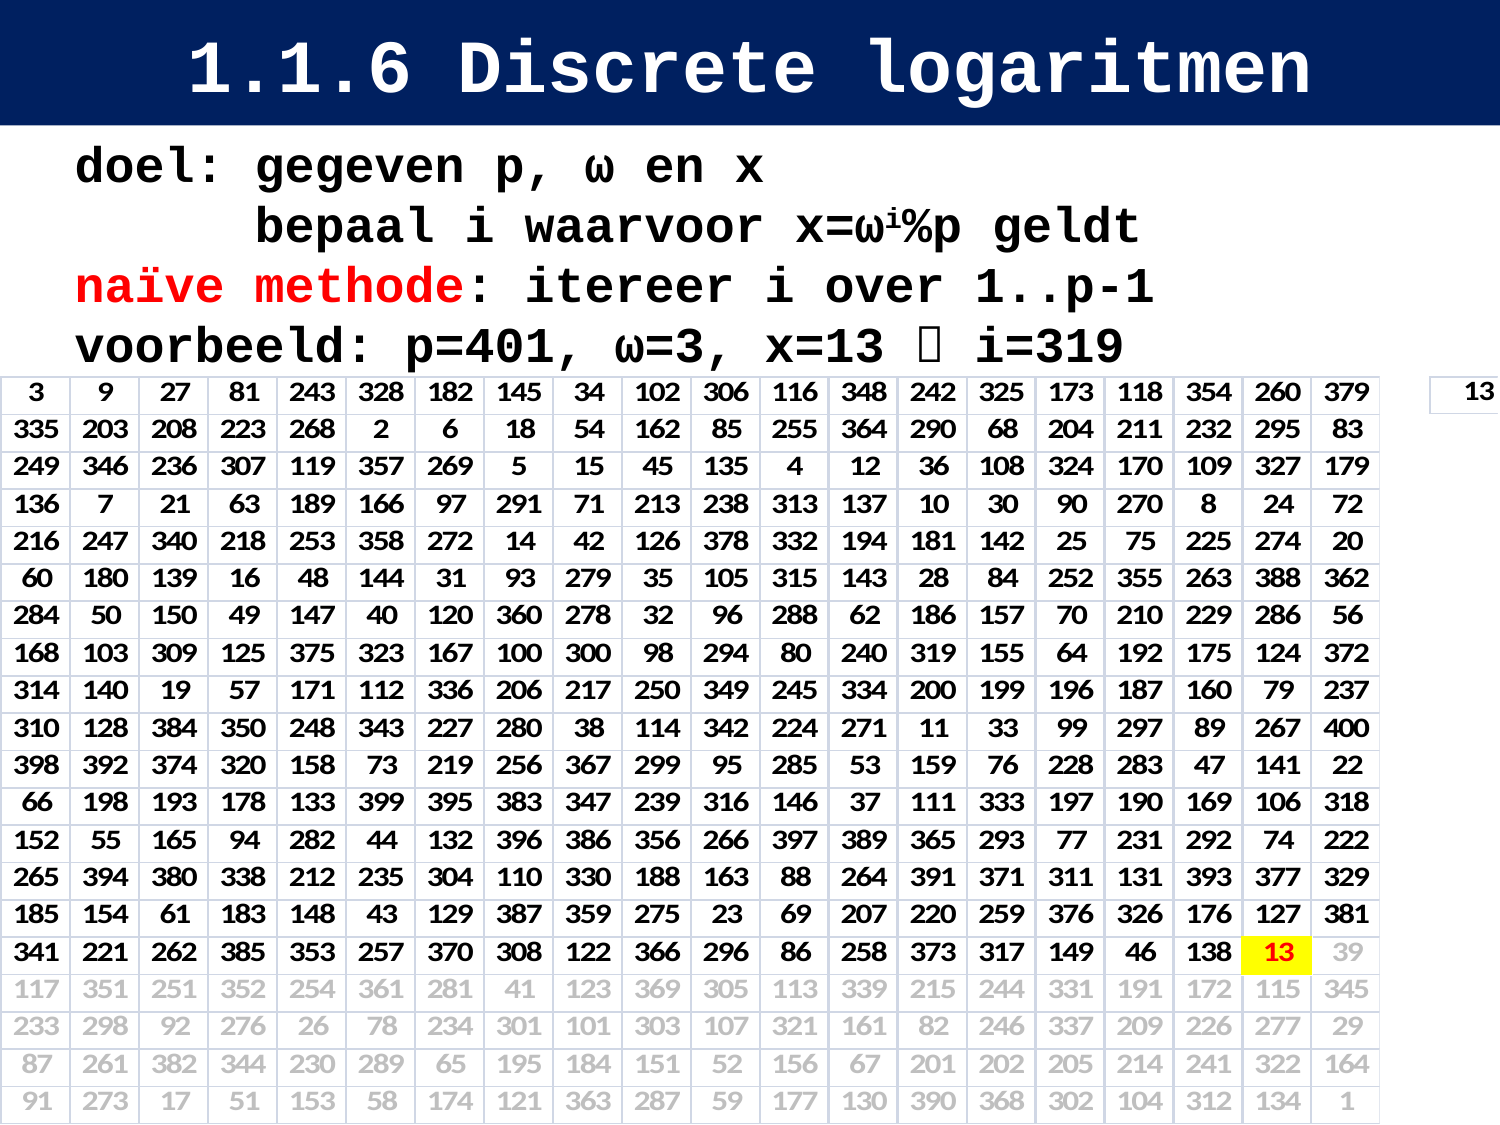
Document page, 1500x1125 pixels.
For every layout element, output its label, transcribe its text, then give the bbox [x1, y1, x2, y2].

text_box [0, 375, 1382, 1125]
list doel: gegeven p, ω en x bepaal i waarvoor x=ωi%p geldt naïve methode: itereer i over 1..p-1 voorbeeld: p=401, ω=3, x=13  i=319 [0, 125, 1500, 1125]
title 1.1.6 Discrete logaritmen [0, 0, 1500, 125]
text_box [1428, 376, 1500, 416]
